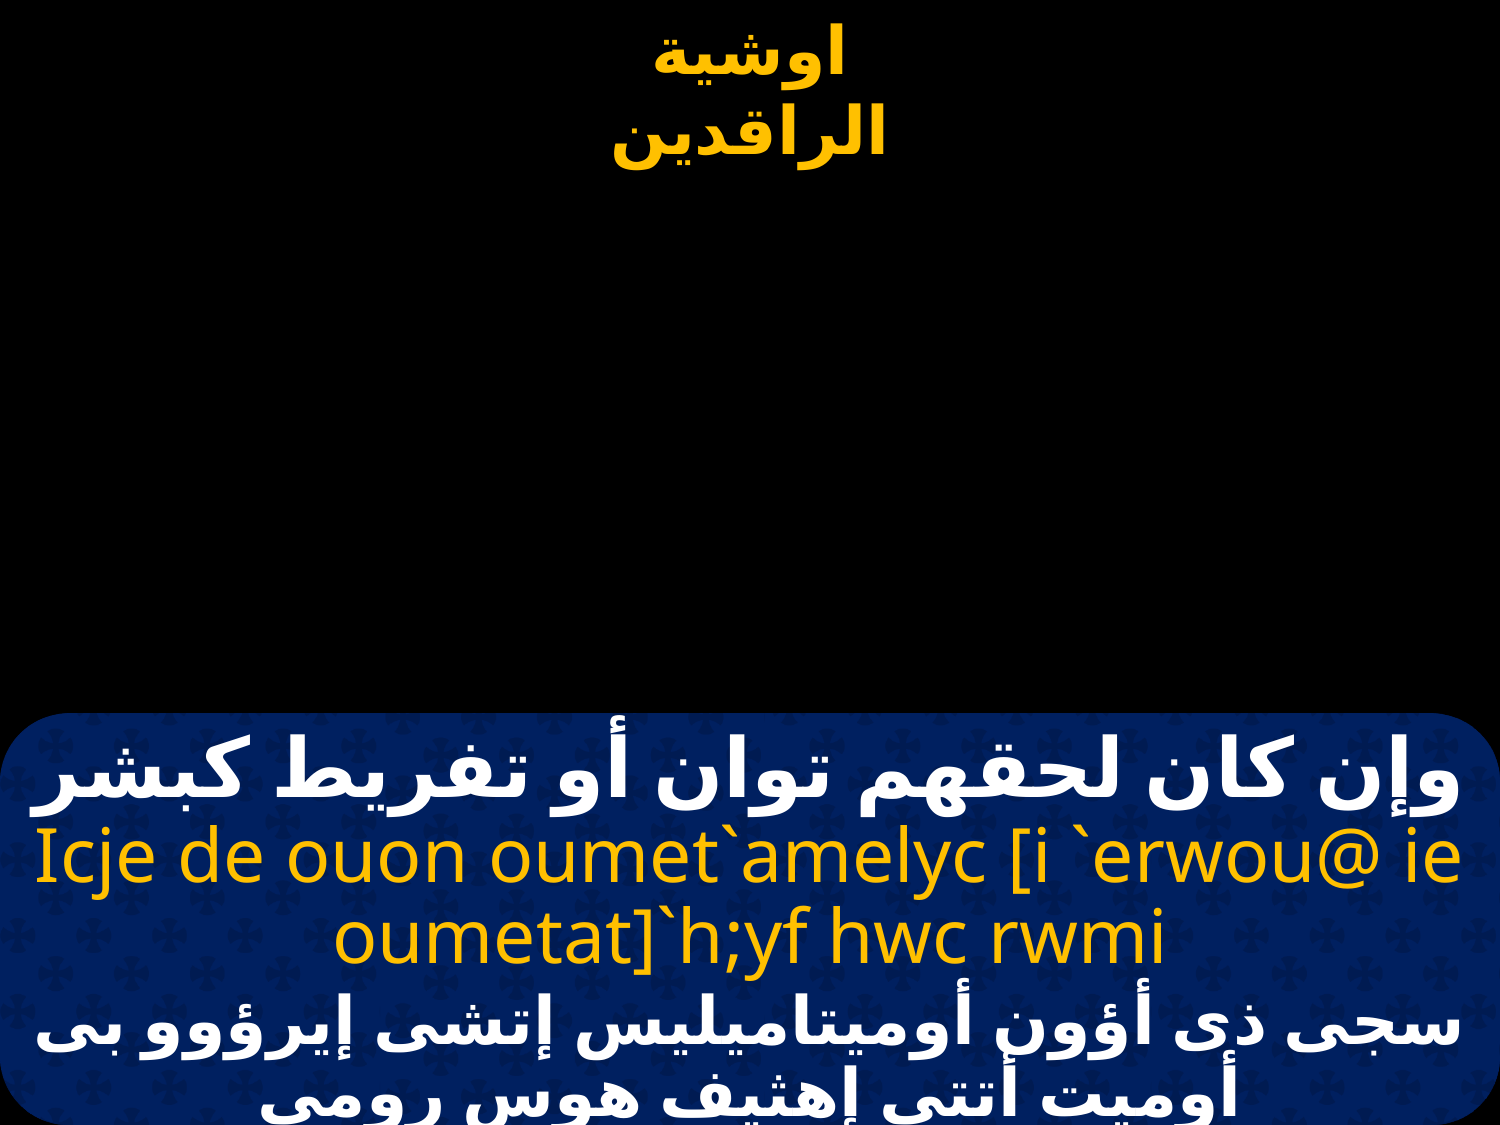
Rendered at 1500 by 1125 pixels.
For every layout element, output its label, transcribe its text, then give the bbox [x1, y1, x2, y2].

title وإن كان لحقهم توان أو تفريط كبشر [0, 718, 1500, 822]
picture [0, 987, 1500, 992]
list Icje de ouon oumet`amelyc [i `erwou@ ie oumetat]`h;yf hwc rwmi [0, 822, 1500, 987]
list سجى ذى أؤون أوميتاميليس إتشى إيرؤوو بى أوميت أتتى إهثيف هوس رومى [0, 992, 1500, 1125]
picture [0, 713, 1500, 718]
